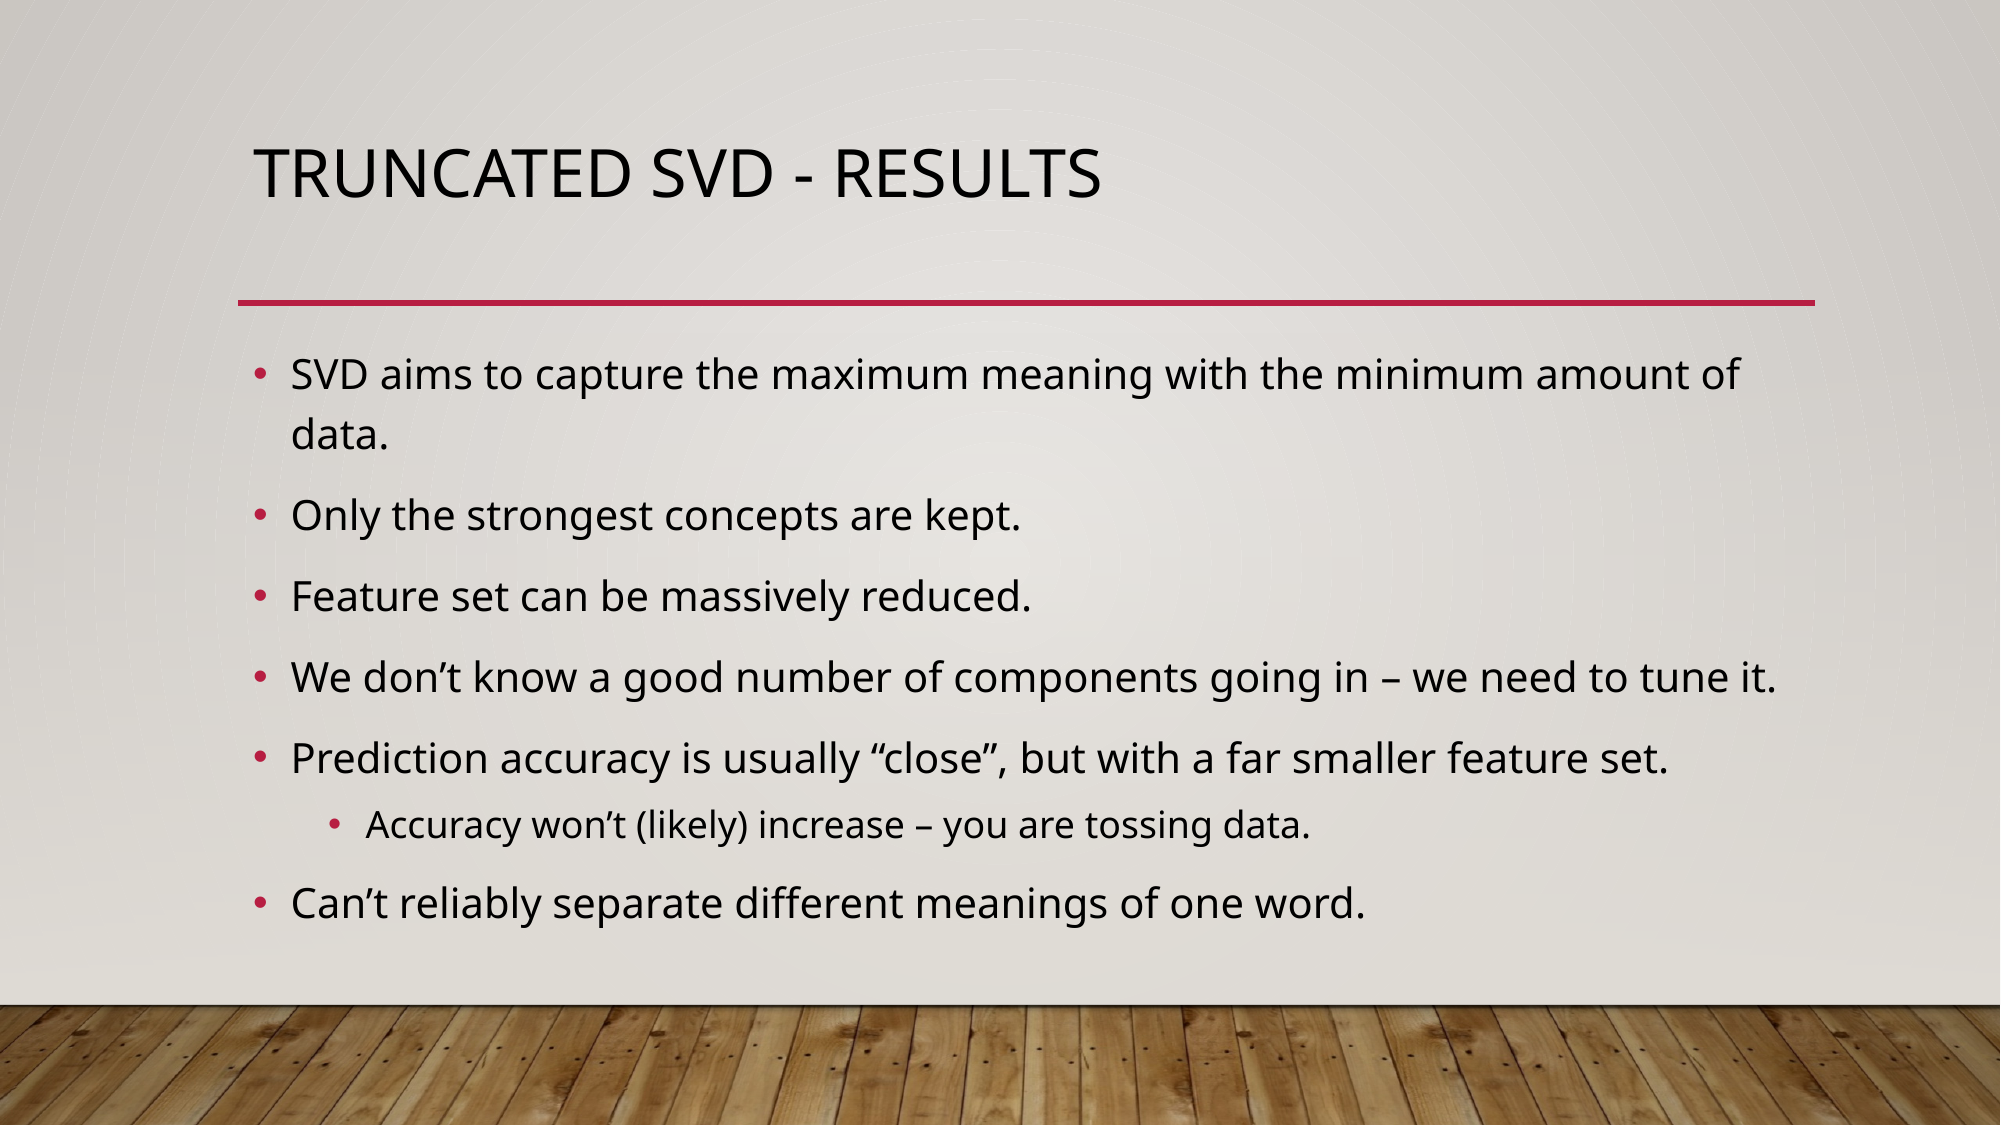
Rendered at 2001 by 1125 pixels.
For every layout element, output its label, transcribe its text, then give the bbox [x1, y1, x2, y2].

picture [0, 1005, 2000, 1125]
list SVD aims to capture the maximum meaning with the minimum amount of data. Only the strongest concepts are kept. Feature set can be massively reduced. We don’t know a good number of components going in – we need to tune it. Prediction accuracy is usually “close”, but with a far smaller feature set. Accuracy won’t (likely) increase – you are tossing data. Can’t reliably separate different meanings of one word. [238, 330, 1814, 897]
title Truncated SVD - Results [238, 131, 1814, 305]
